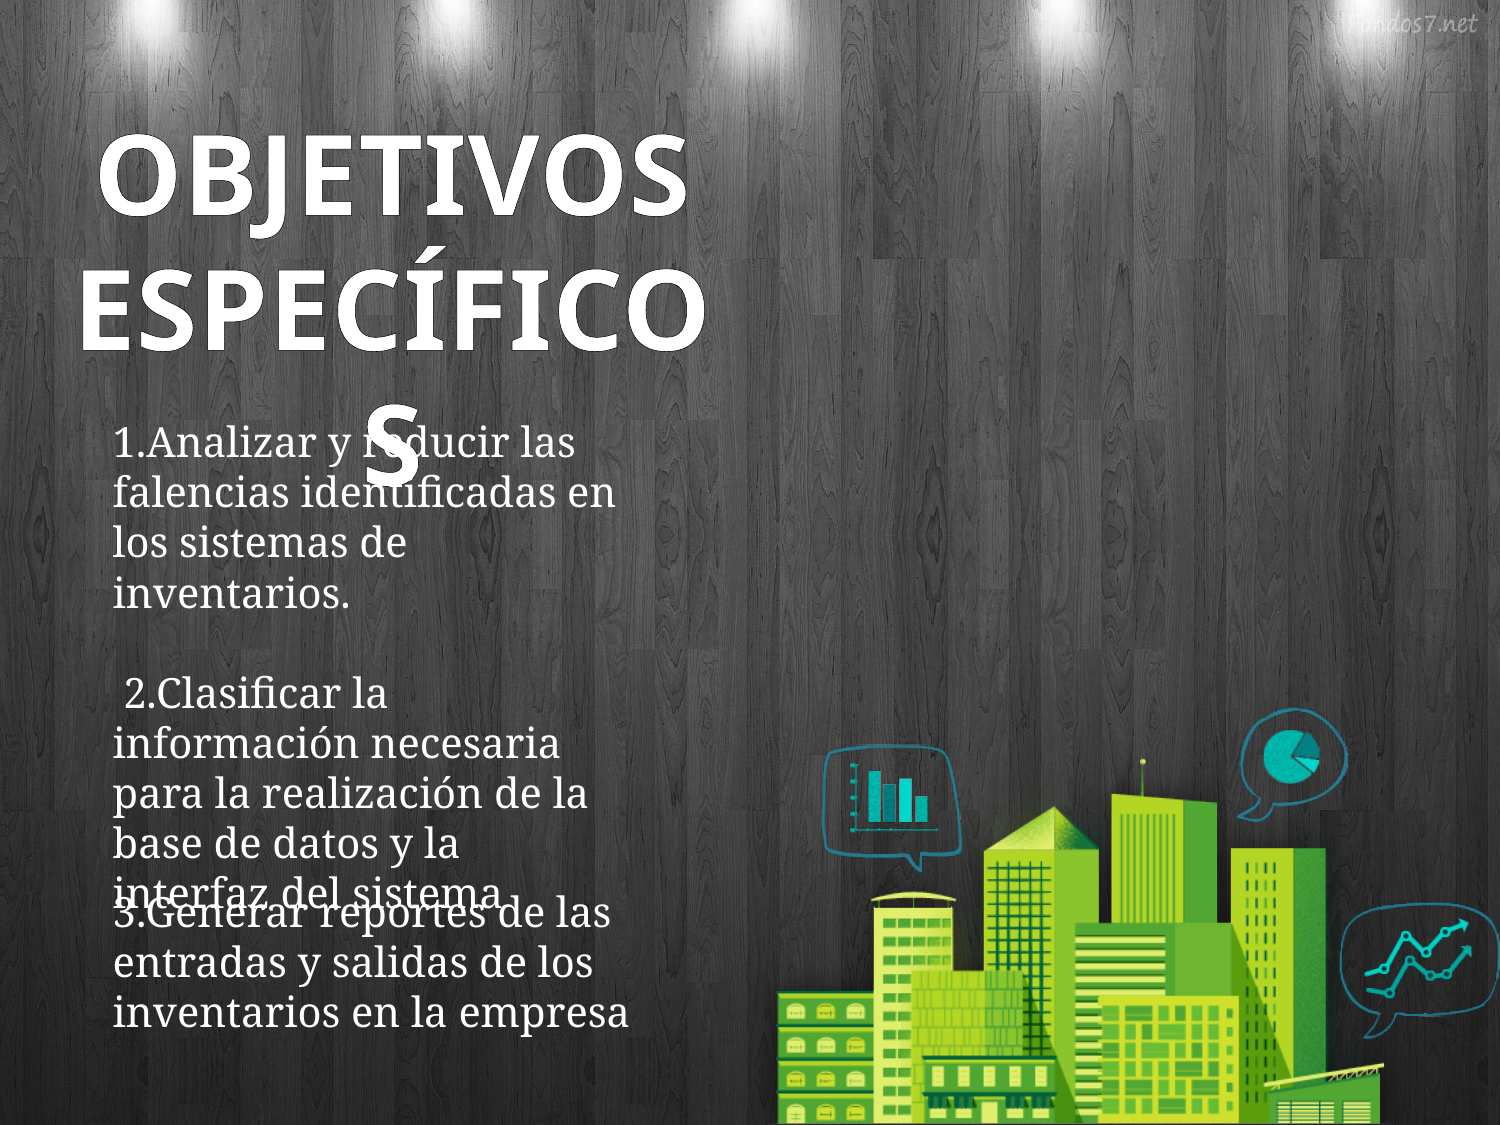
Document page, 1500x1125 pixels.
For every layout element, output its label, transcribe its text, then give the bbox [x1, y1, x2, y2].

text_box 3.Generar reportes de las entradas y salidas de los inventarios en la empresa [97, 878, 656, 1094]
text_box Objetivos específicos [43, 95, 741, 516]
text_box 1.Analizar y reducir las falencias identificadas en los sistemas de inventarios. 2.Clasificar la información necesaria para la realización de la base de datos y la interfaz del sistema [97, 408, 641, 878]
picture [0, 0, 1500, 1125]
text_box [113, 574, 809, 640]
